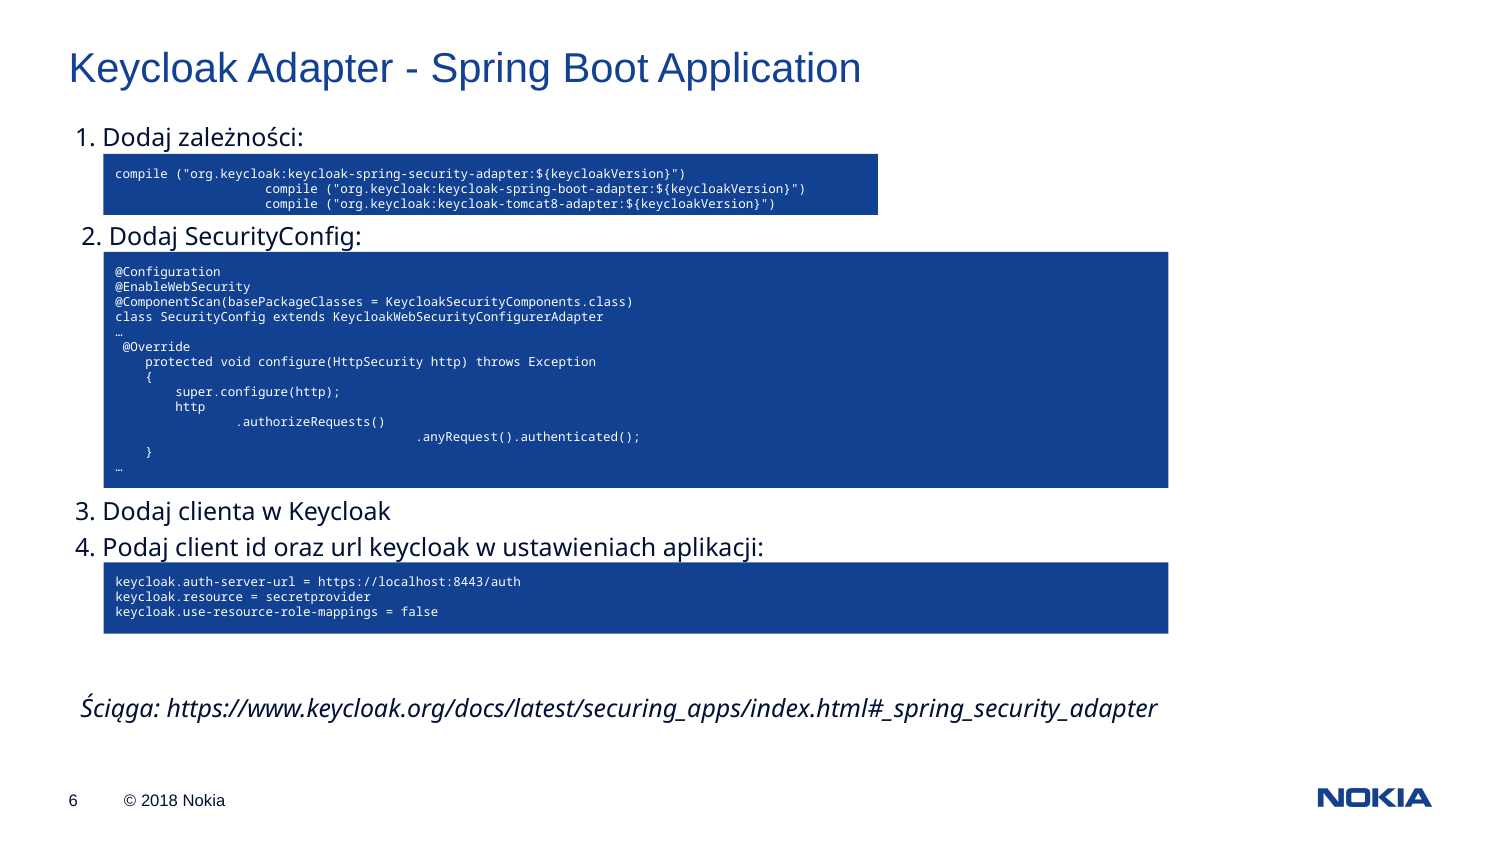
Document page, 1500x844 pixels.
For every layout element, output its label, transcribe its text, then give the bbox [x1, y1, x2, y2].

text_box Ściąga: https://www.keycloak.org/docs/latest/securing_apps/index.html#_spring_security_adapter [68, 680, 1207, 732]
text_box 2. Dodaj SecurityConfig: [63, 208, 693, 261]
picture [1292, 762, 1458, 833]
text_box 1. Dodaj zależności: [63, 109, 693, 164]
list Keycloak Adapter - Spring Boot Application [68, 46, 1432, 97]
text_box compile ("org.keycloak:keycloak-spring-security-adapter:${keycloakVersion}") compile ("org.keycloak:keycloak-spring-boot-adapter:${keycloakVersion}") compile ("org.keycloak:keycloak-tomcat8-adapter:${keycloakVersion}") [103, 153, 878, 215]
text_box 3. Dodaj clienta w Keycloak 4. Podaj client id oraz url keycloak w ustawieniach aplikacji: [63, 483, 693, 535]
text_box keycloak.auth-server-url = https://localhost:8443/auth keycloak.resource = secretprovider keycloak.use-resource-role-mappings = false [103, 562, 1169, 634]
text_box @Configuration @EnableWebSecurity @ComponentScan(basePackageClasses = KeycloakSecurityComponents.class) class SecurityConfig extends KeycloakWebSecurityConfigurerAdapter … @Override protected void configure(HttpSecurity http) throws Exception { super.configure(http); http .authorizeRequests() .anyRequest().authenticated(); } … [103, 251, 1169, 488]
